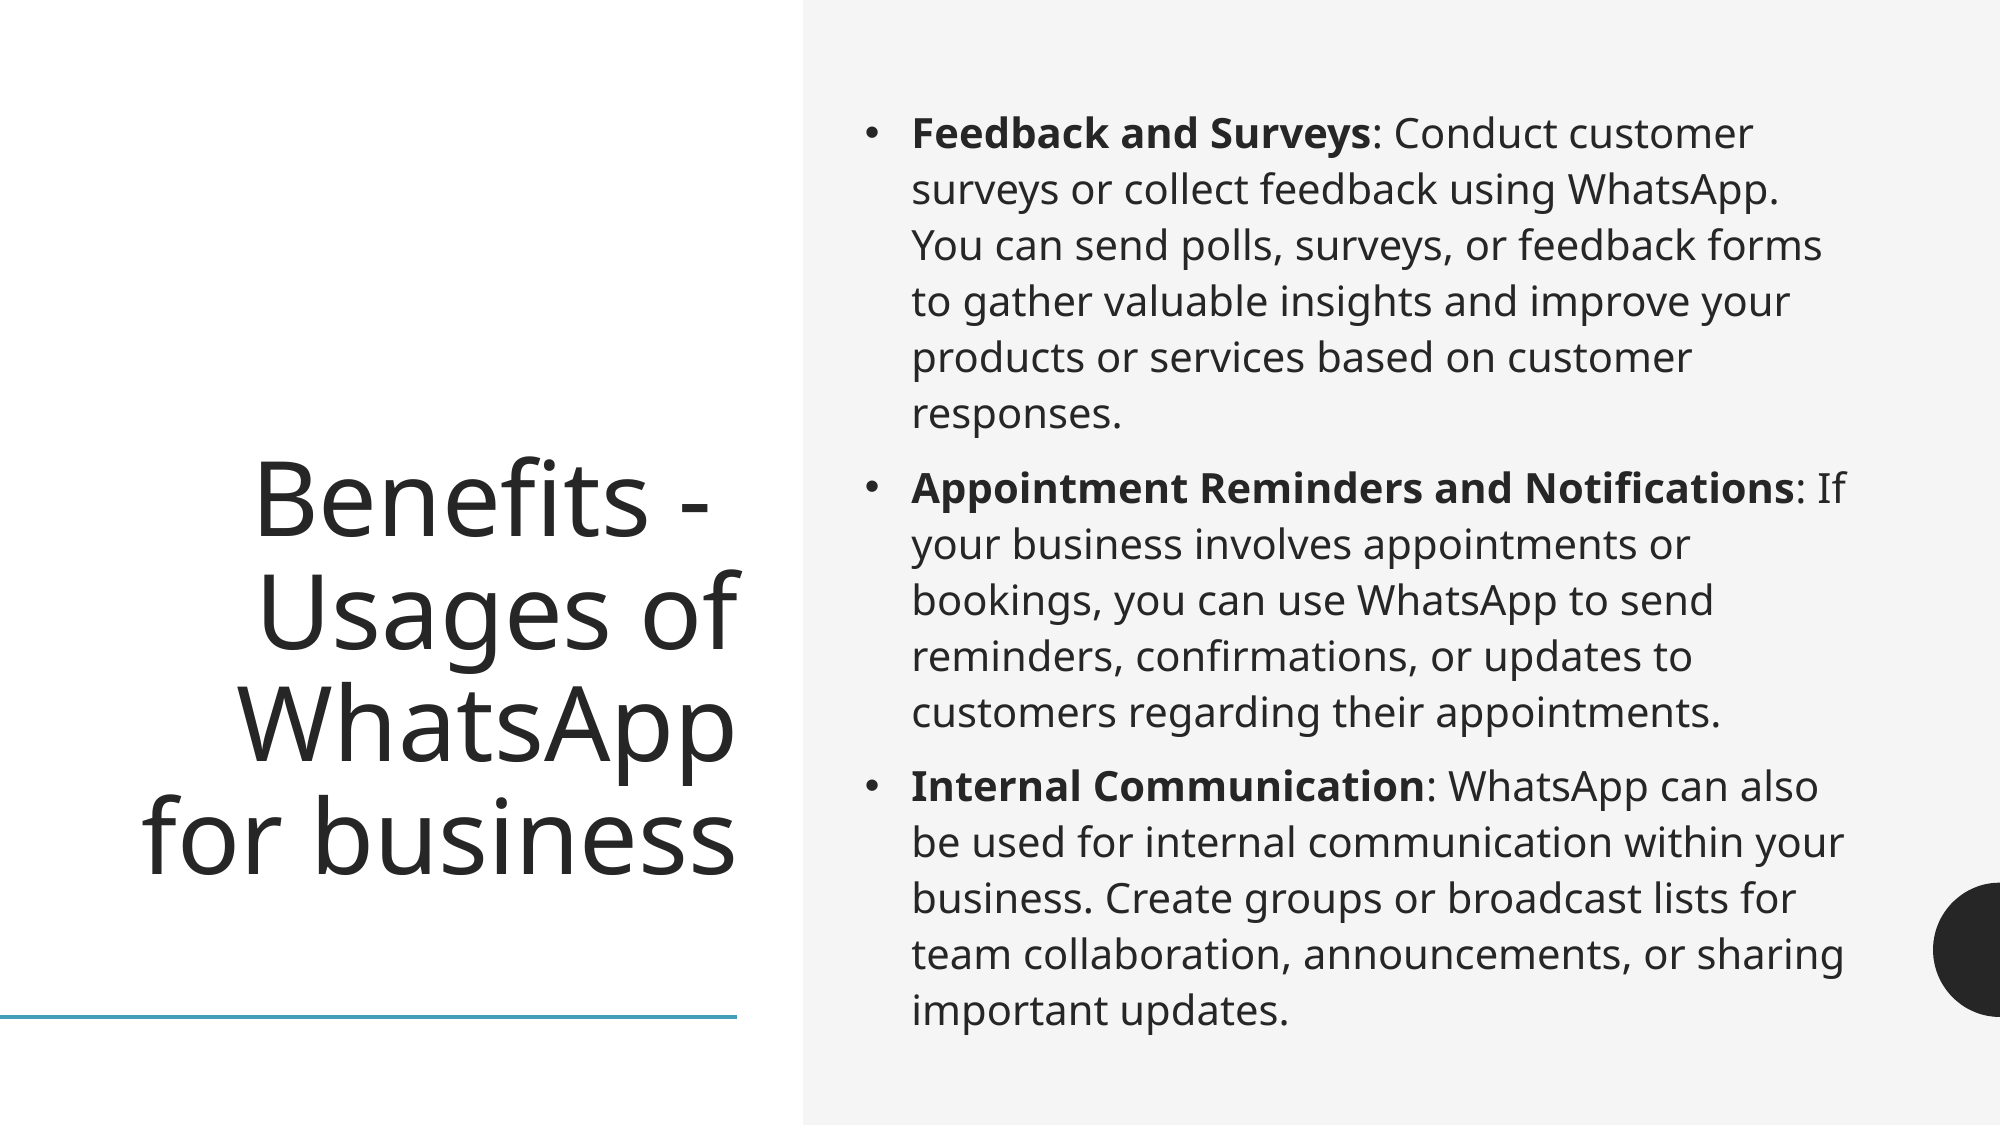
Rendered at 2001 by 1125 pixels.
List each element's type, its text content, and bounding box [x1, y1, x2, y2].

title Benefits - Usages of WhatsApp for business [76, 91, 754, 905]
list Feedback and Surveys: Conduct customer surveys or collect feedback using WhatsApp. You can send polls, surveys, or feedback forms to gather valuable insights and improve your products or services based on customer responses. Appointment Reminders and Notifications: If your business involves appointments or bookings, you can use WhatsApp to send reminders, confirmations, or updates to customers regarding their appointments. Internal Communication: WhatsApp can also be used for internal communication within your business. Create groups or broadcast lists for team collaboration, announcements, or sharing important updates. [849, 93, 1875, 1022]
